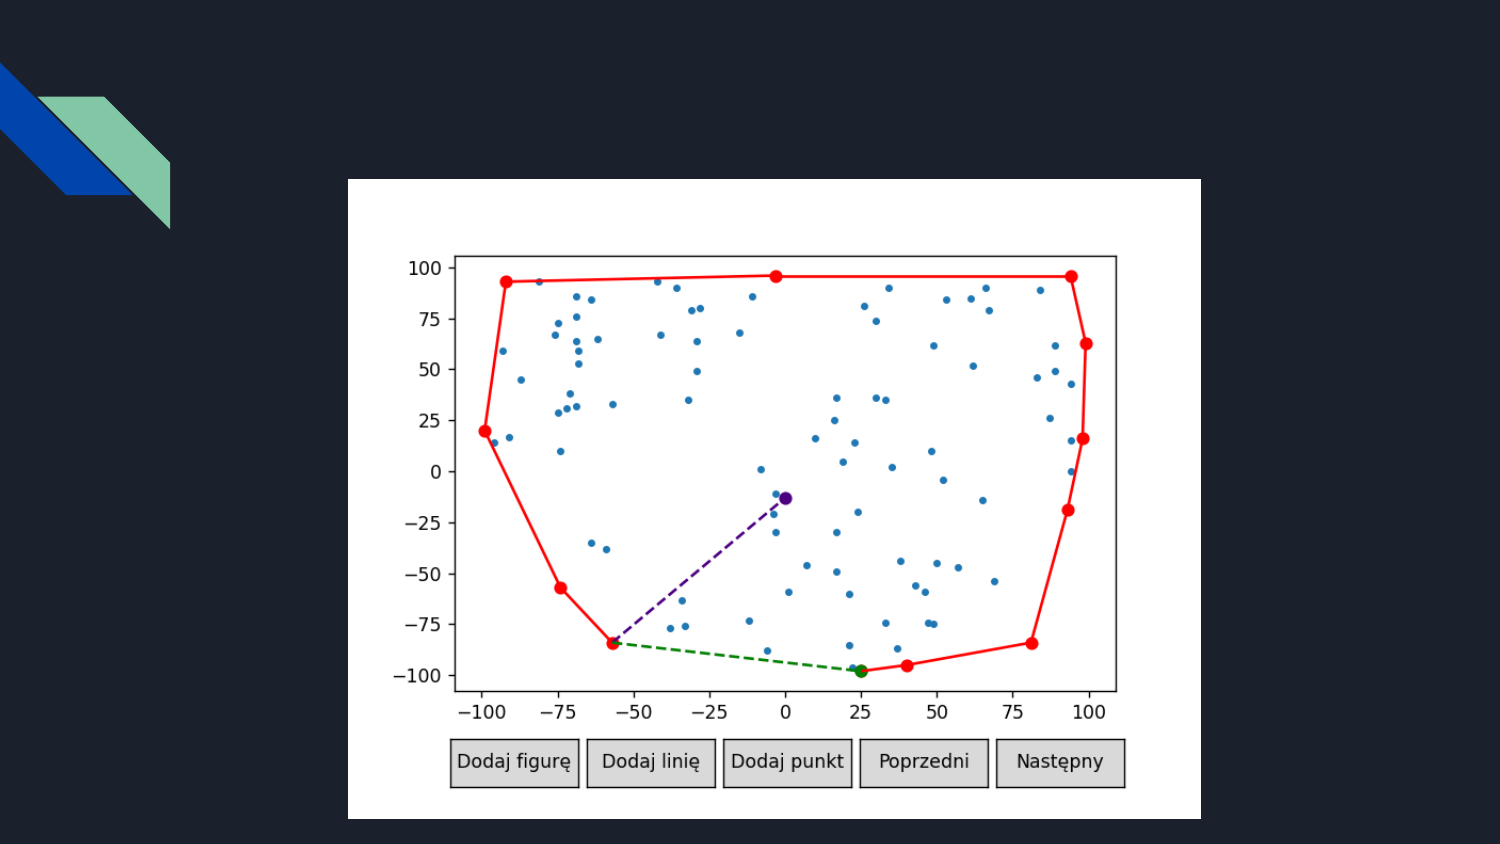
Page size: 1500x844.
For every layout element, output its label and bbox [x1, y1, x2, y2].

picture [348, 179, 1201, 819]
